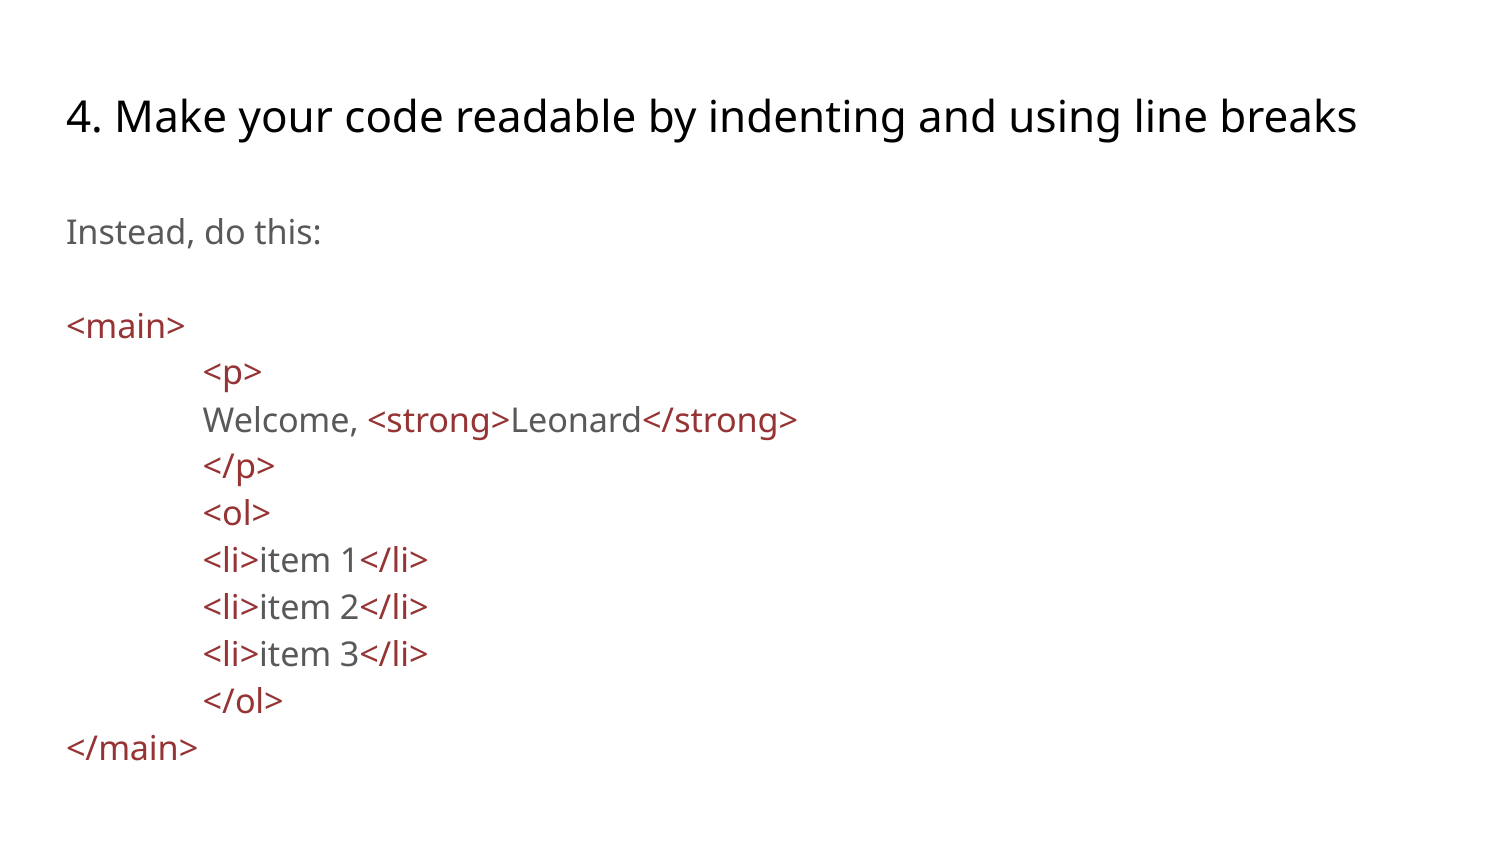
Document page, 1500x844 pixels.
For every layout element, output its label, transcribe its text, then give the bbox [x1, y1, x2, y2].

title 4. Make your code readable by indenting and using line breaks [51, 72, 1449, 167]
list Instead, do this: <main> <p> Welcome, <strong>Leonard</strong> </p> <ol> <li>item 1</li> <li>item 2</li> <li>item 3</li> </ol> </main> [51, 189, 1449, 786]
